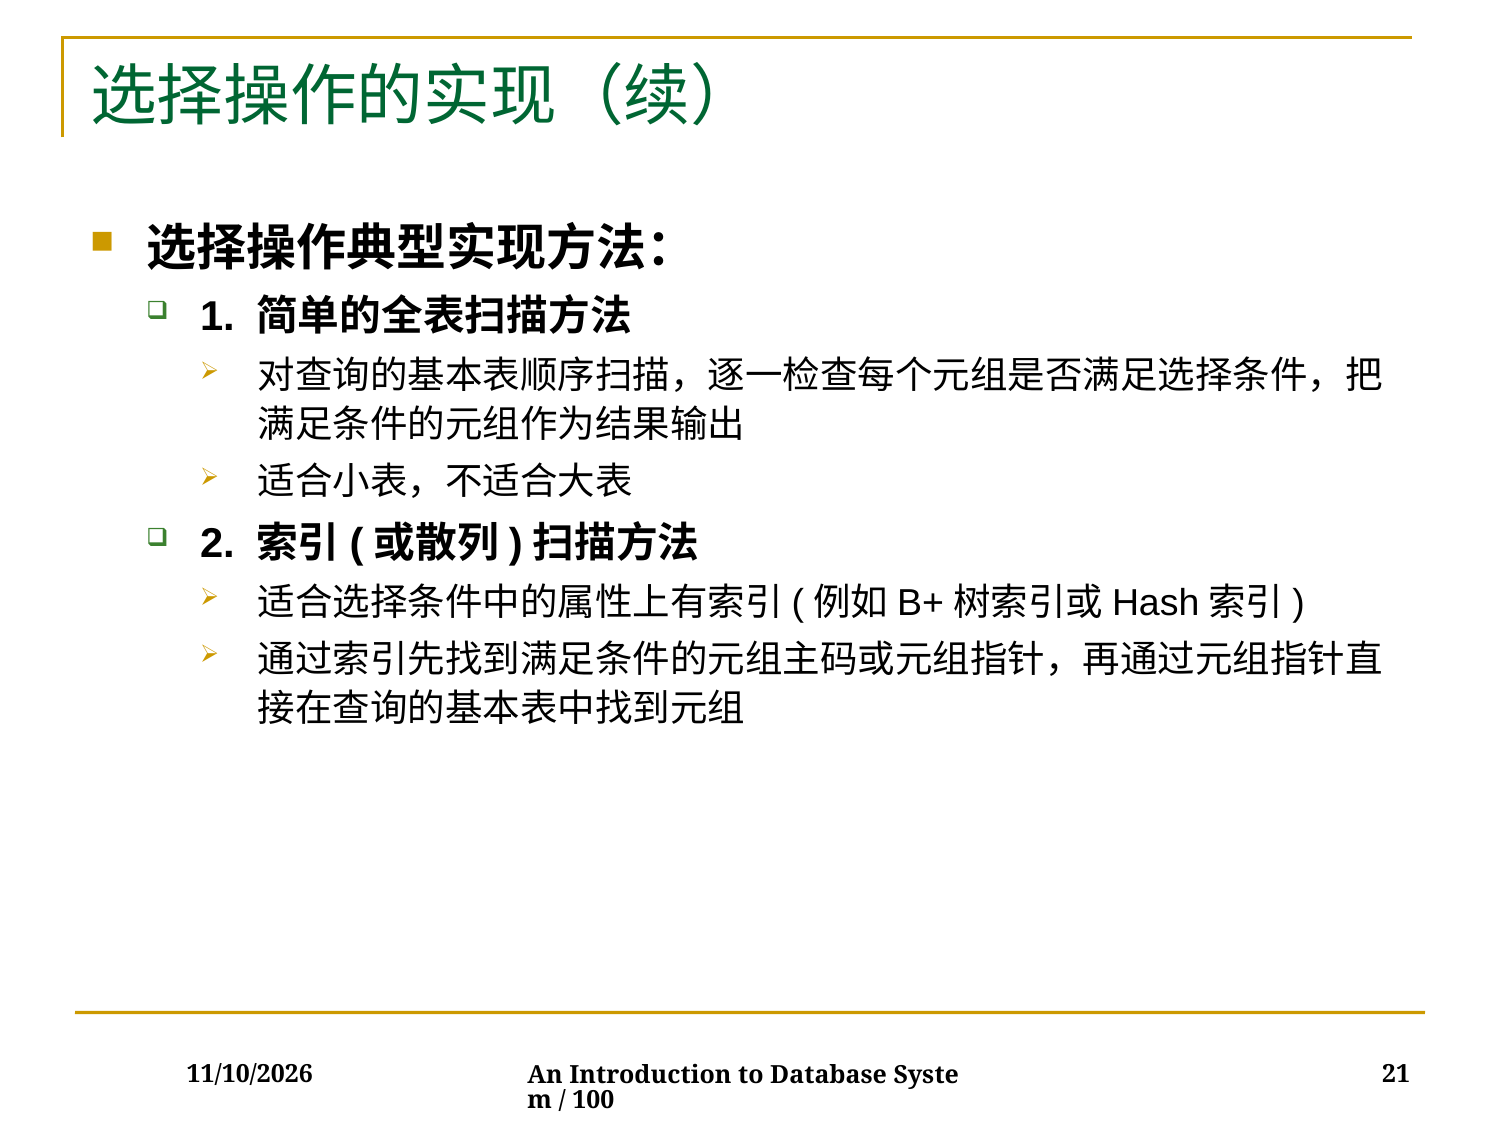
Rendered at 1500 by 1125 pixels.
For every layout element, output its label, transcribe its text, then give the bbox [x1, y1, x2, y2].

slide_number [75, 1024, 425, 1100]
title 选择操作的实现（续） [75, 45, 1425, 208]
list 选择操作典型实现方法： 1. 简单的全表扫描方法 对查询的基本表顺序扫描，逐一检查每个元组是否满足选择条件，把满足条件的元组作为结果输出 适合小表，不适合大表 2. 索引(或散列)扫描方法 适合选择条件中的属性上有索引(例如B+树索引或Hash索引) 通过索引先找到满足条件的元组主码或元组指针，再通过元组指针直接在查询的基本表中找到元组 [75, 208, 1425, 1006]
footer An Introduction to Database System / 100 [512, 1025, 988, 1100]
slide_number 21 [1074, 1024, 1425, 1100]
